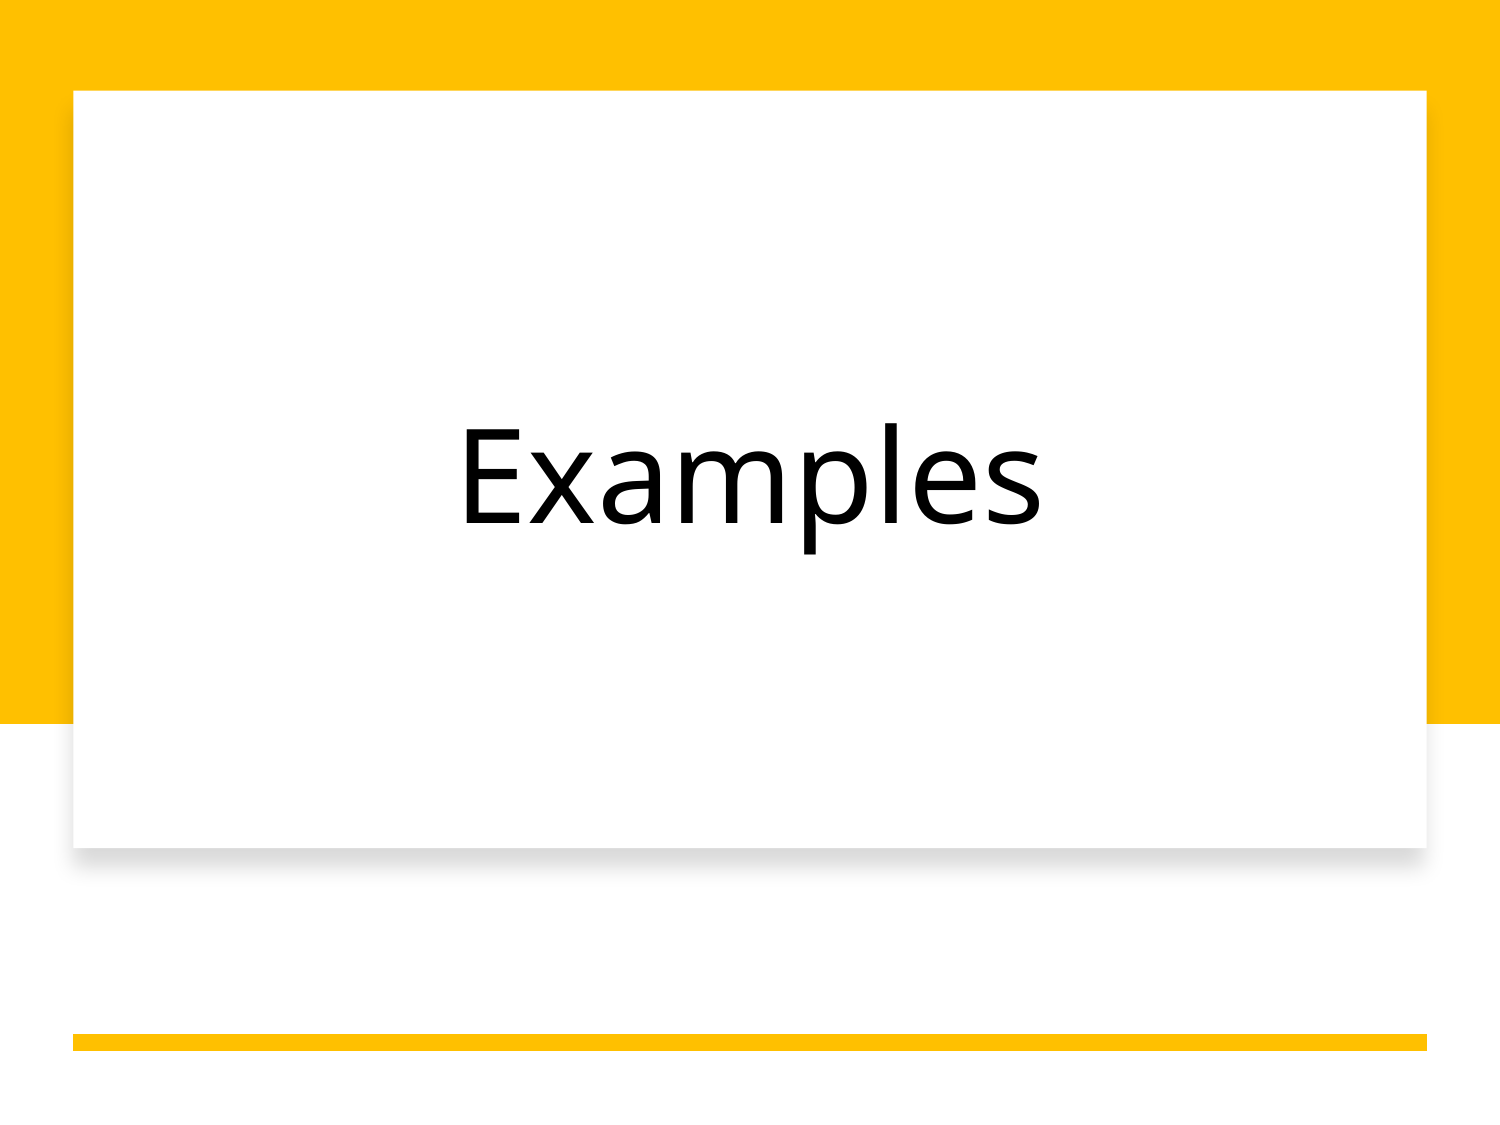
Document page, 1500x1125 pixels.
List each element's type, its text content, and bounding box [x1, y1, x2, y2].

text_box [0, 0, 1500, 725]
text_box [71, 725, 1430, 871]
text_box [0, 725, 1500, 1125]
text_box [72, 89, 1428, 849]
title Examples [187, 212, 1313, 750]
